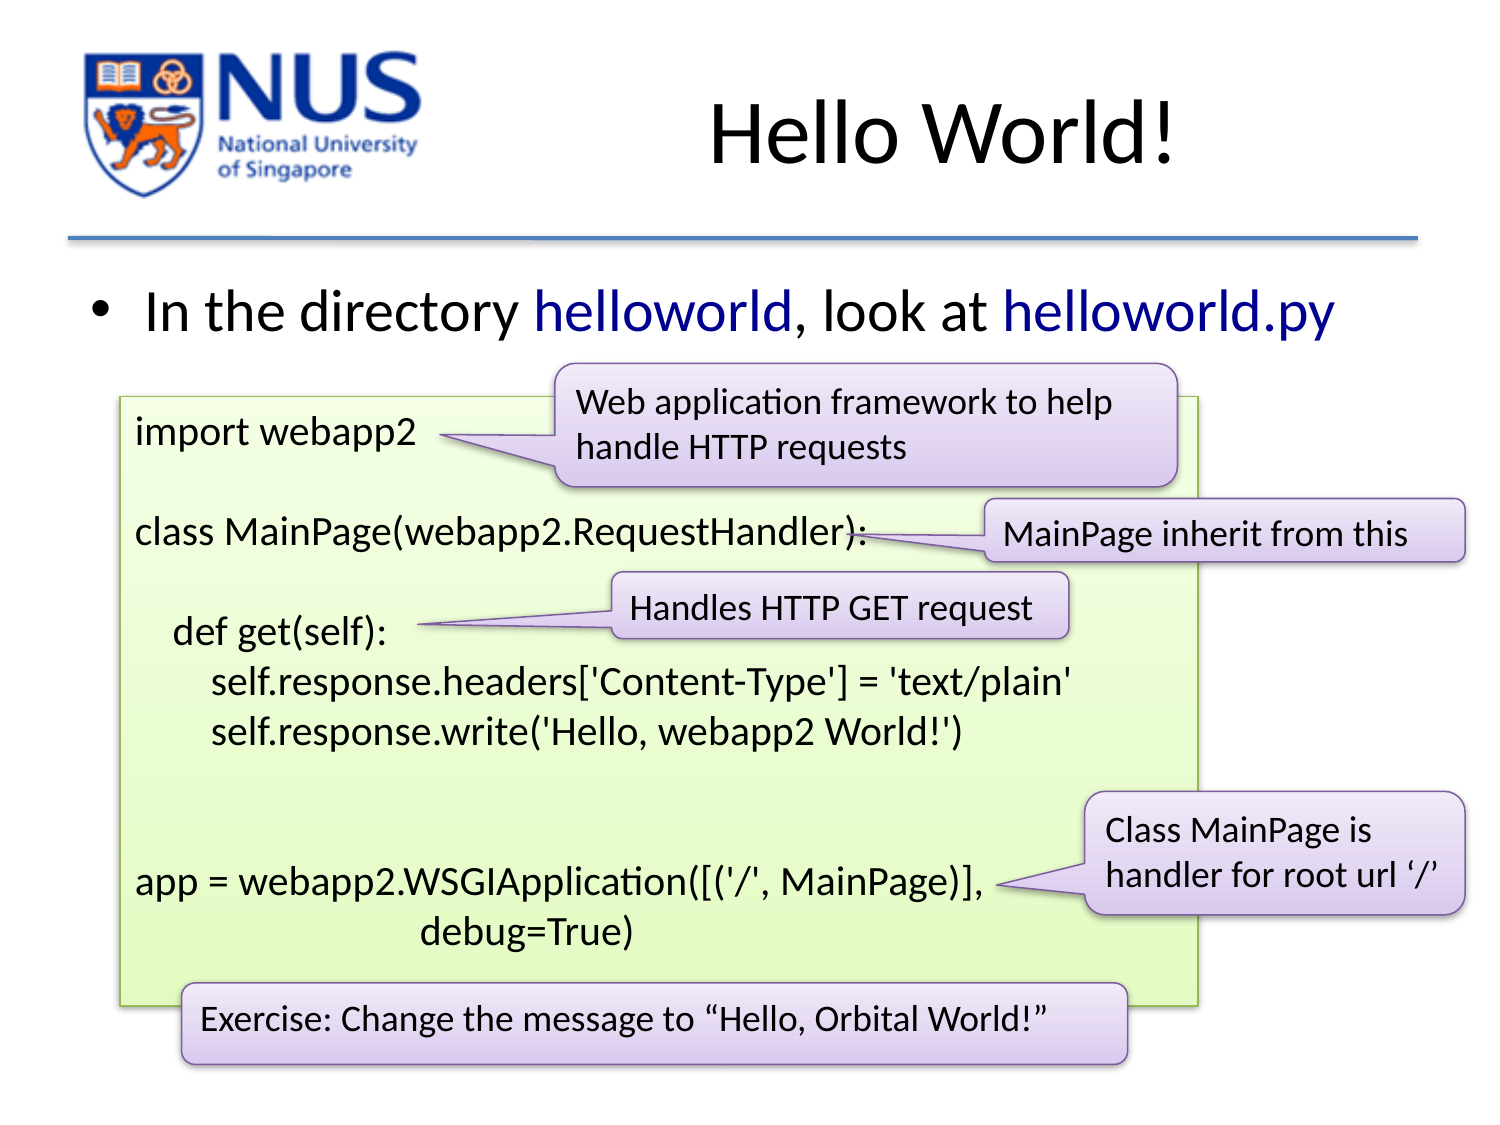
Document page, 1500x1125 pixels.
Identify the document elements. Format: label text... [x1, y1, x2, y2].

text_box MainPage inherit from this [846, 497, 1466, 563]
list In the directory helloworld, look at helloworld.py [75, 263, 1425, 367]
text_box Exercise: Change the message to “Hello, Orbital World!” [180, 982, 1129, 1066]
text_box Class MainPage is handler for root url ‘/’ [995, 790, 1466, 916]
title Hello World! [463, 45, 1425, 209]
text_box Web application framework to help handle HTTP requests [439, 362, 1179, 488]
text_box import webapp2 class MainPage(webapp2.RequestHandler): def get(self): self.response.headers['Content-Type'] = 'text/plain' self.response.write('Hello, webapp2 World!') app = webapp2.WSGIApplication([('/', MainPage)], debug=True) [119, 396, 1199, 1007]
text_box Handles HTTP GET request [416, 571, 1070, 640]
picture [44, 13, 464, 225]
